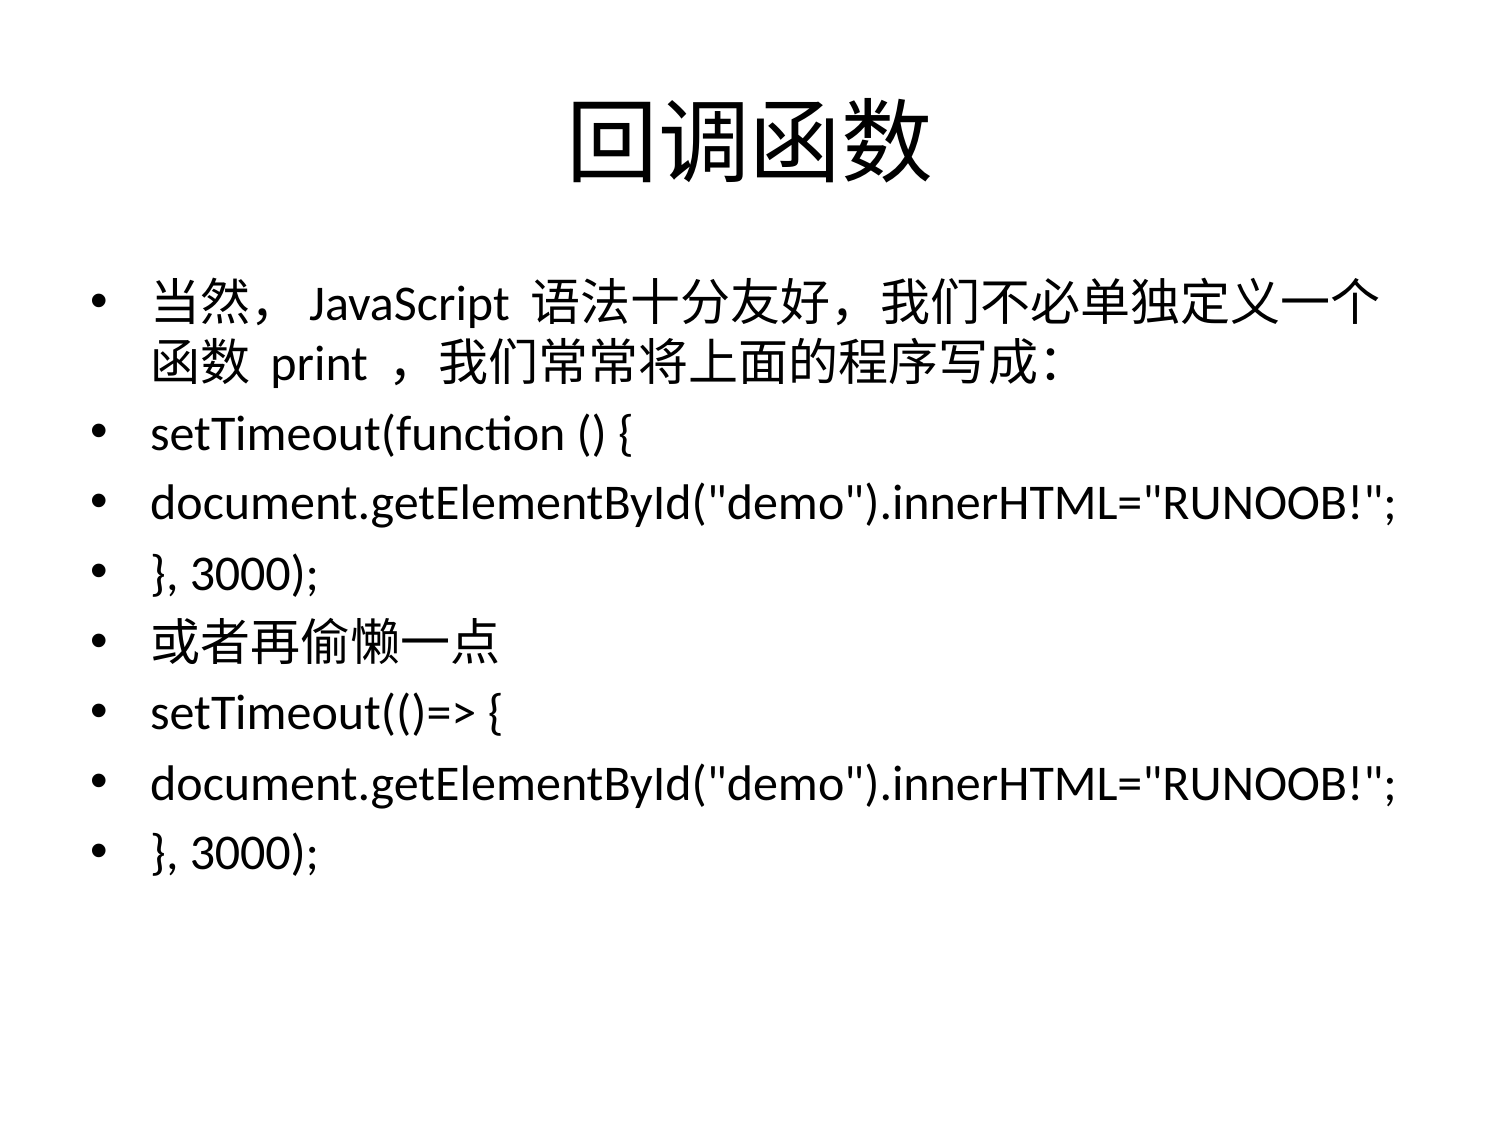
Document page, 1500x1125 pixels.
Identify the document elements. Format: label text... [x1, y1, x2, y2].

list 当然，JavaScript 语法十分友好，我们不必单独定义一个函数 print ，我们常常将上面的程序写成： setTimeout(function () { document.getElementById("demo").innerHTML="RUNOOB!"; }, 3000); 或者再偷懒一点 setTimeout(()=> { document.getElementById("demo").innerHTML="RUNOOB!"; }, 3000); [75, 262, 1425, 1005]
title 回调函数 [75, 45, 1425, 233]
